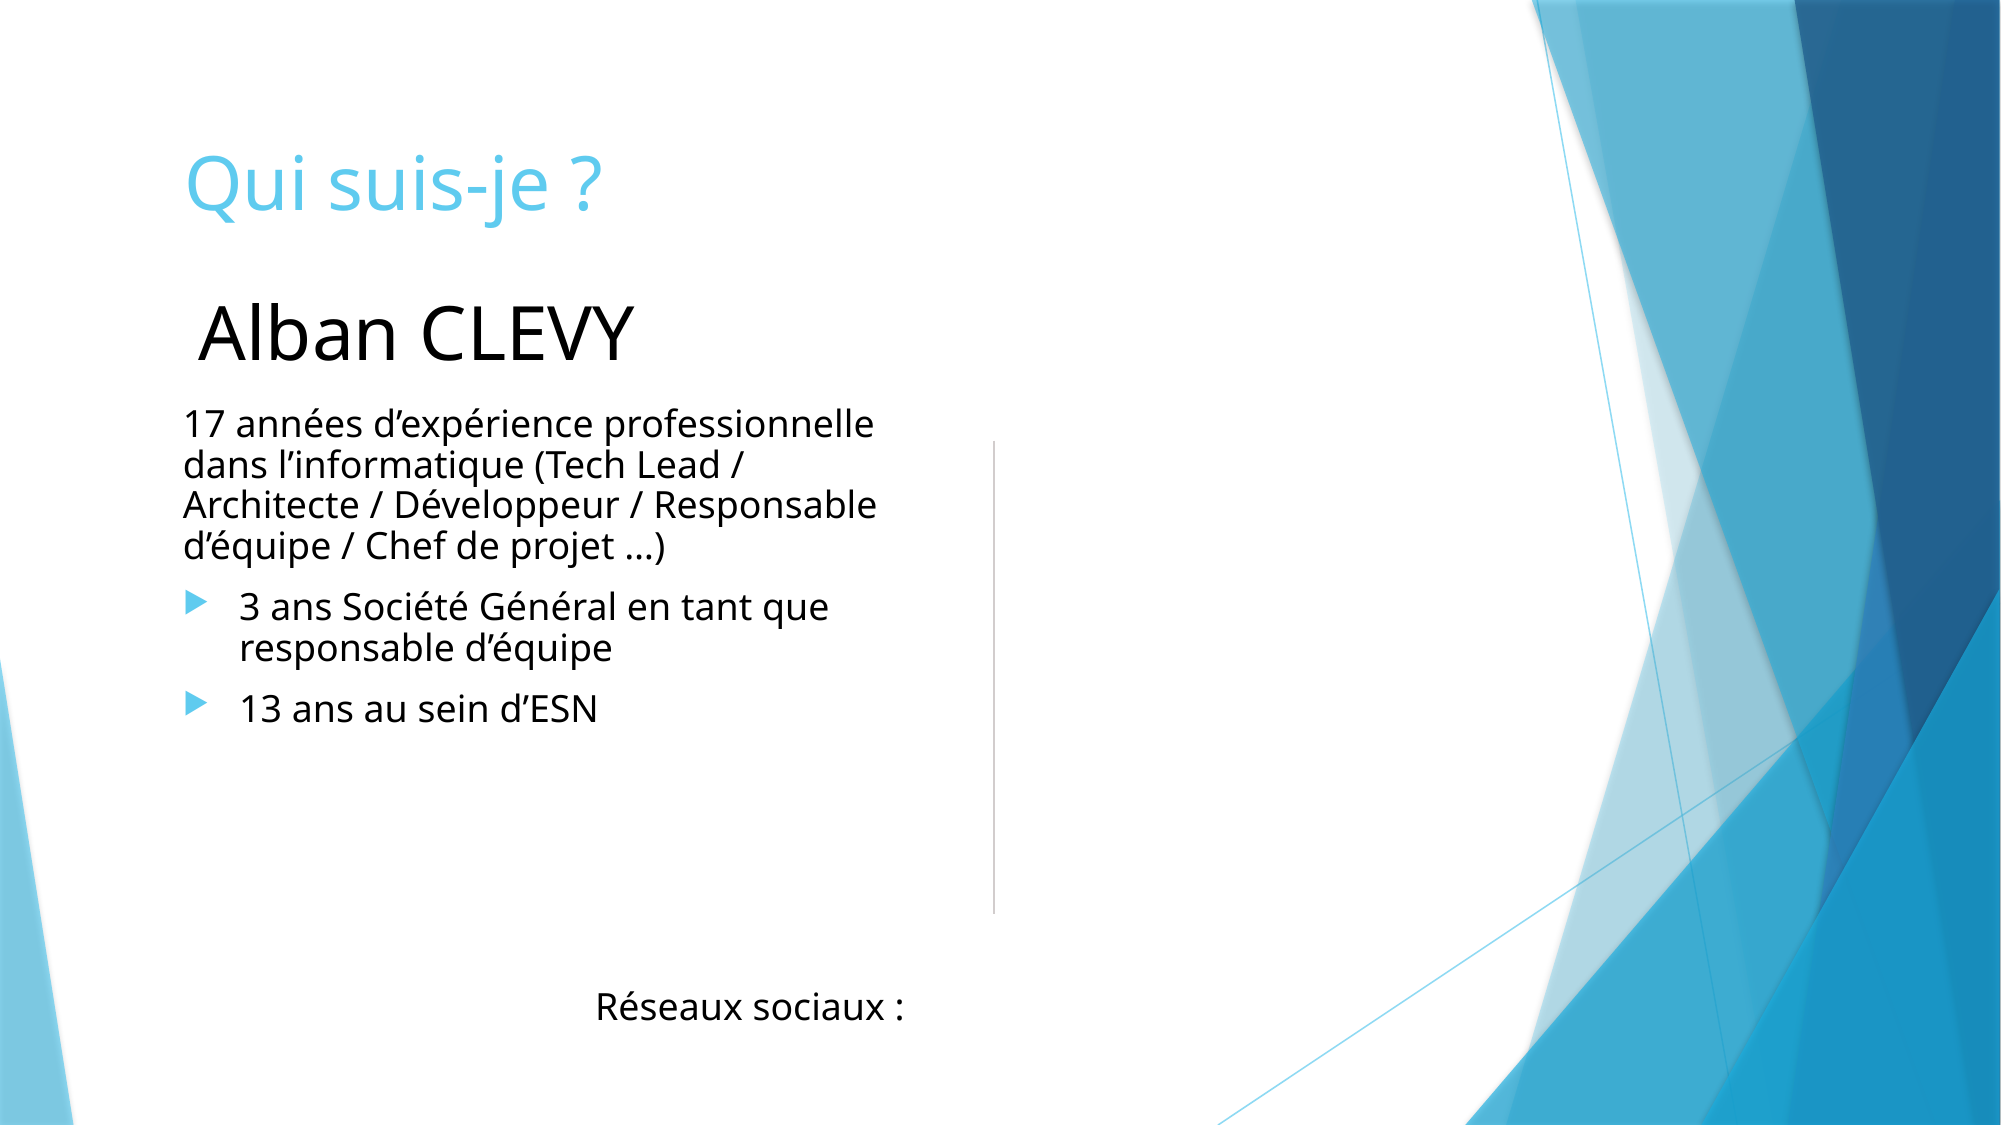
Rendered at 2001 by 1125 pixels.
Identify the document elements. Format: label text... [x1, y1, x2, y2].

text_box Réseaux sociaux : [580, 980, 1942, 1081]
text_box Qui suis-je ? [169, 127, 1831, 243]
list 17 années d’expérience professionnelle dans l’informatique (Tech Lead / Architecte / Développeur / Responsable d’équipe / Chef de projet …) 3 ans Société Général en tant que responsable d’équipe 13 ans au sein d’ESN [167, 398, 962, 929]
list Alban CLEVY [183, 288, 977, 341]
